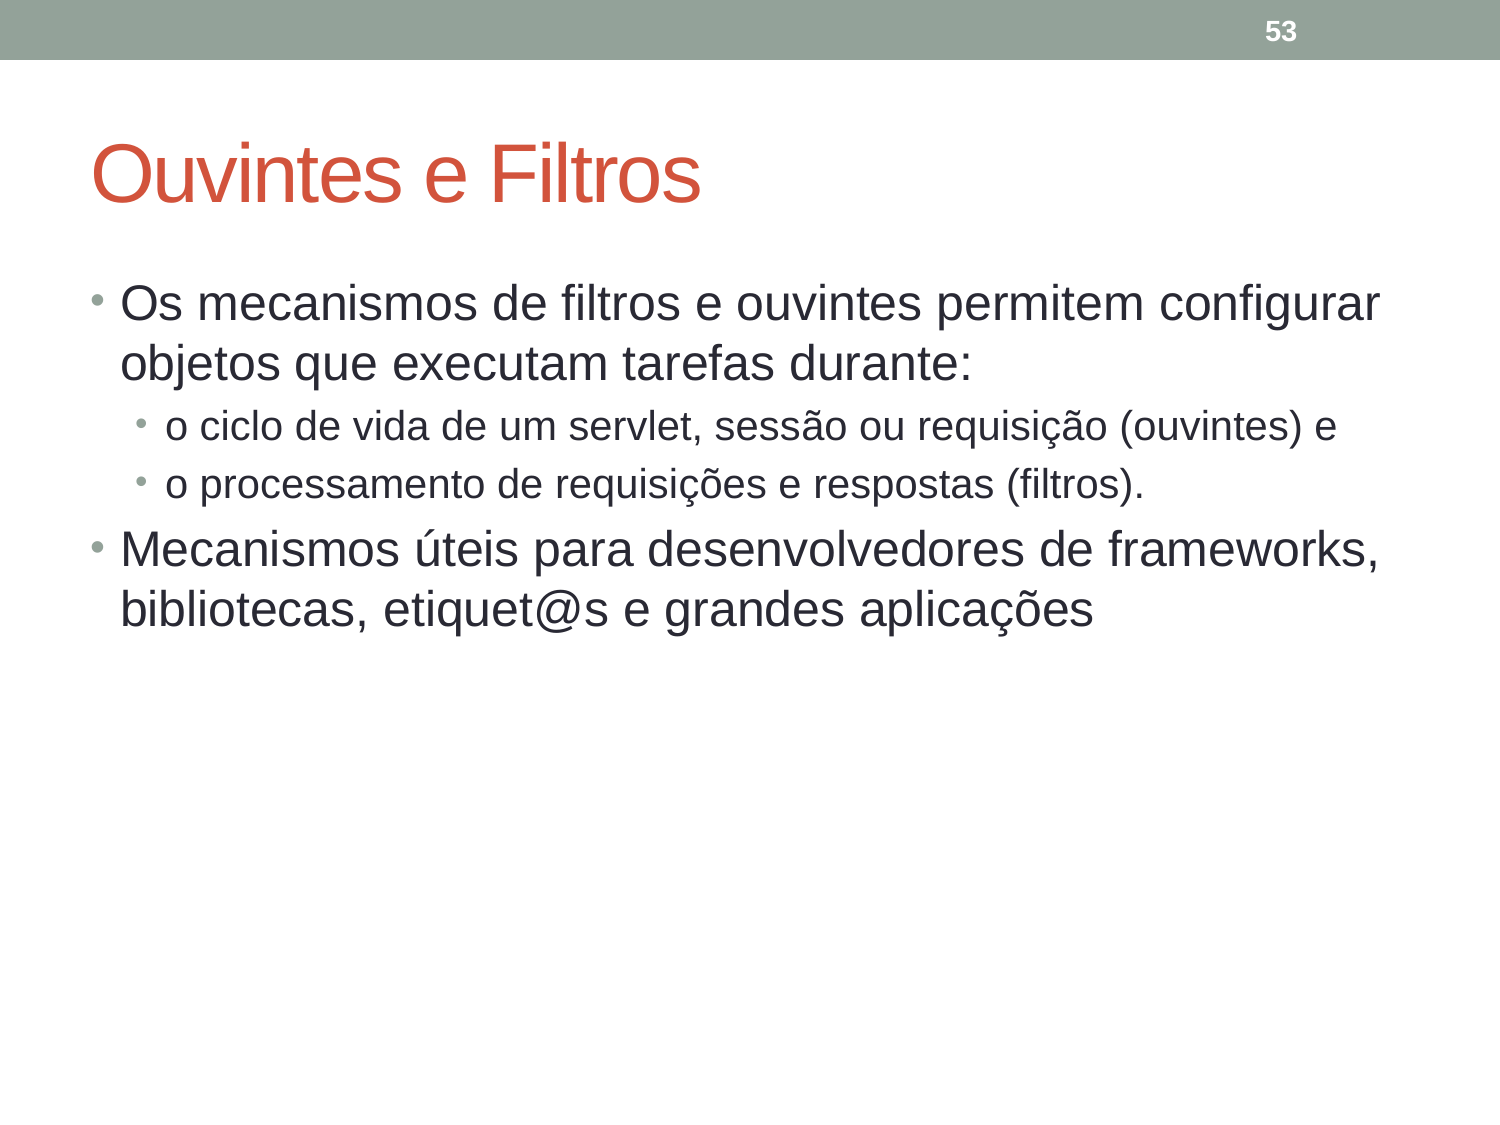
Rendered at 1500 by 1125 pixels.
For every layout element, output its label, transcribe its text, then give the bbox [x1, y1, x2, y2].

title Ouvintes e Filtros [75, 87, 1425, 250]
list Os mecanismos de filtros e ouvintes permitem configurar objetos que executam tarefas durante: o ciclo de vida de um servlet, sessão ou requisição (ouvintes) e o processamento de requisições e respostas (filtros). Mecanismos úteis para desenvolvedores de frameworks, bibliotecas, etiquet@s e grandes aplicações [74, 262, 1426, 1063]
slide_number 53 [1250, 3, 1425, 57]
